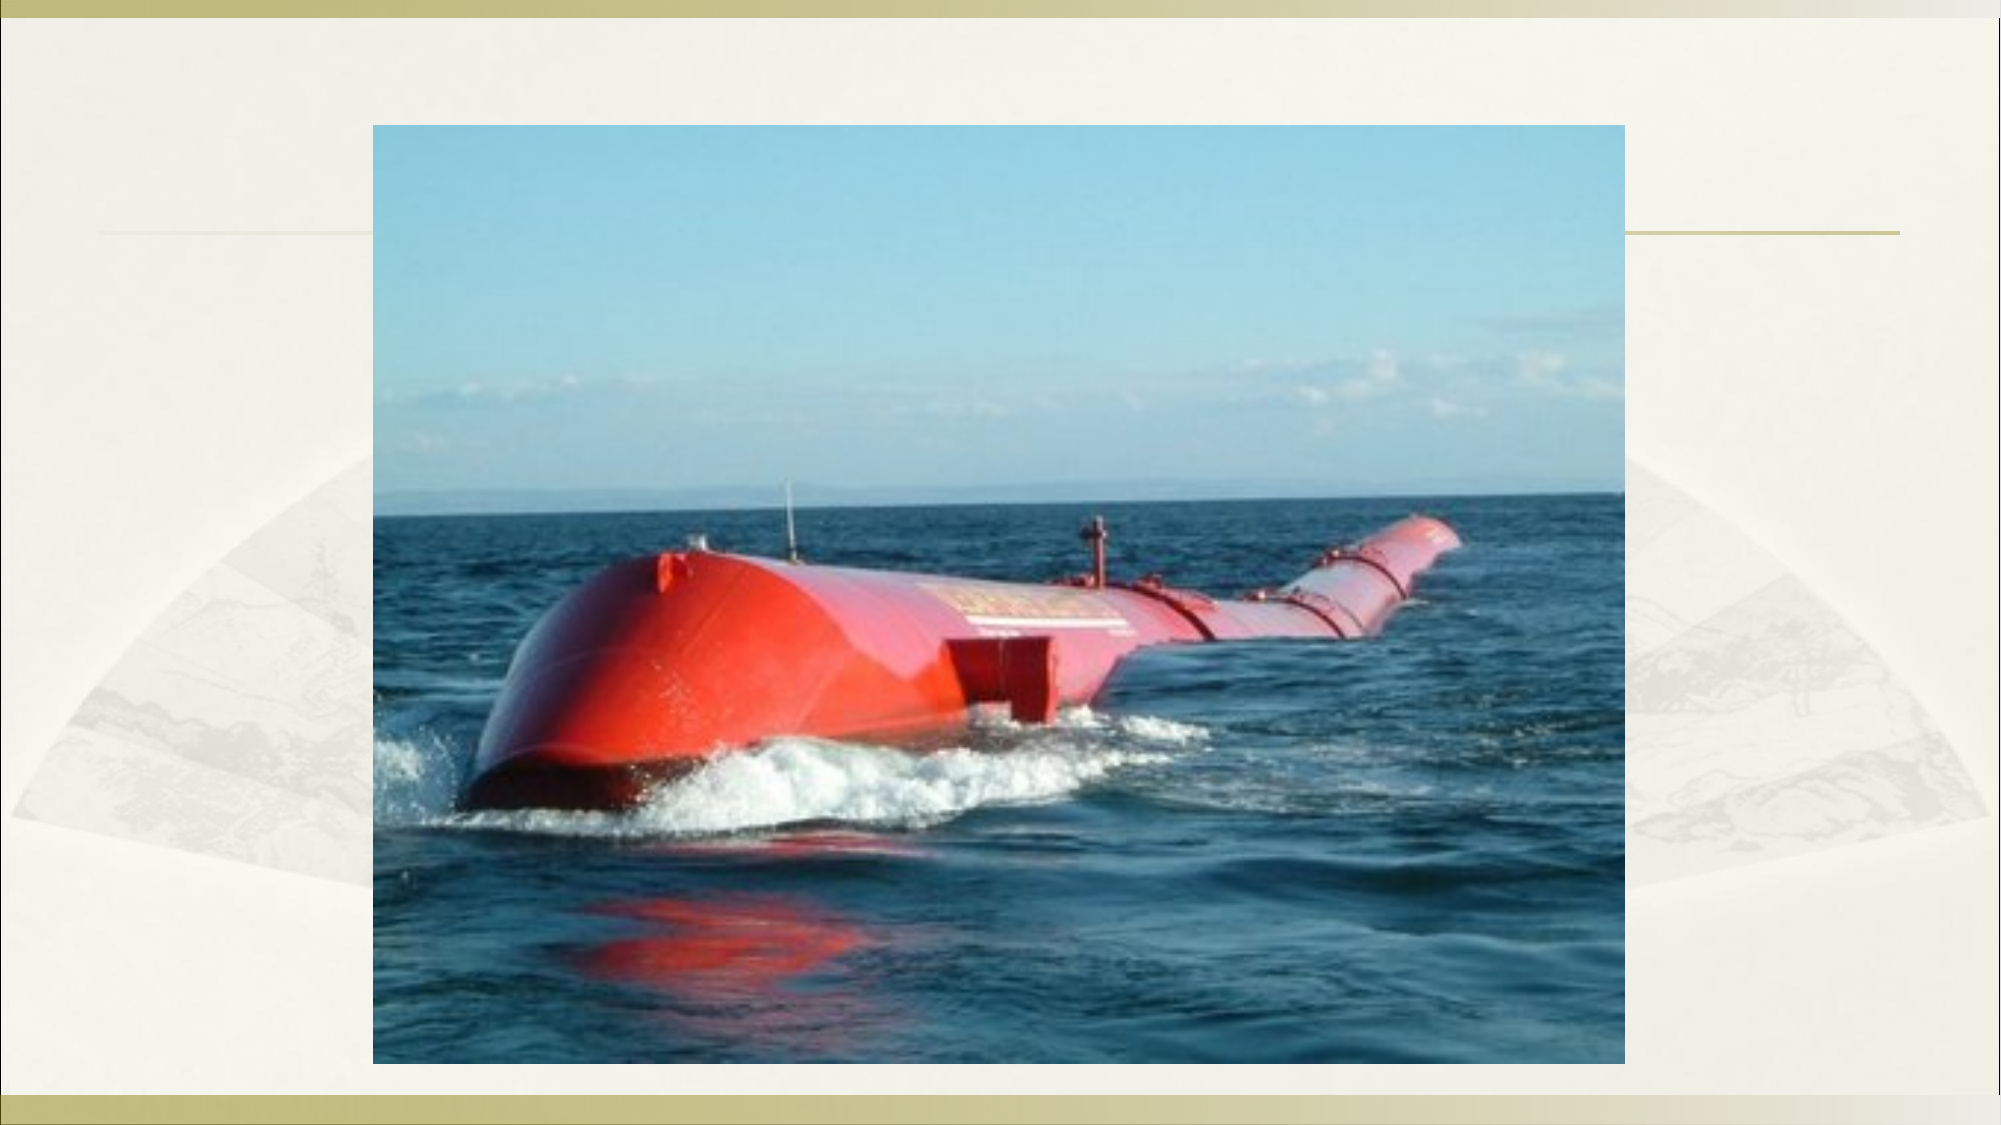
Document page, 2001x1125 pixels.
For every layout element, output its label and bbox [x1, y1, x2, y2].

list [373, 124, 1625, 1065]
picture [0, 0, 2001, 1125]
